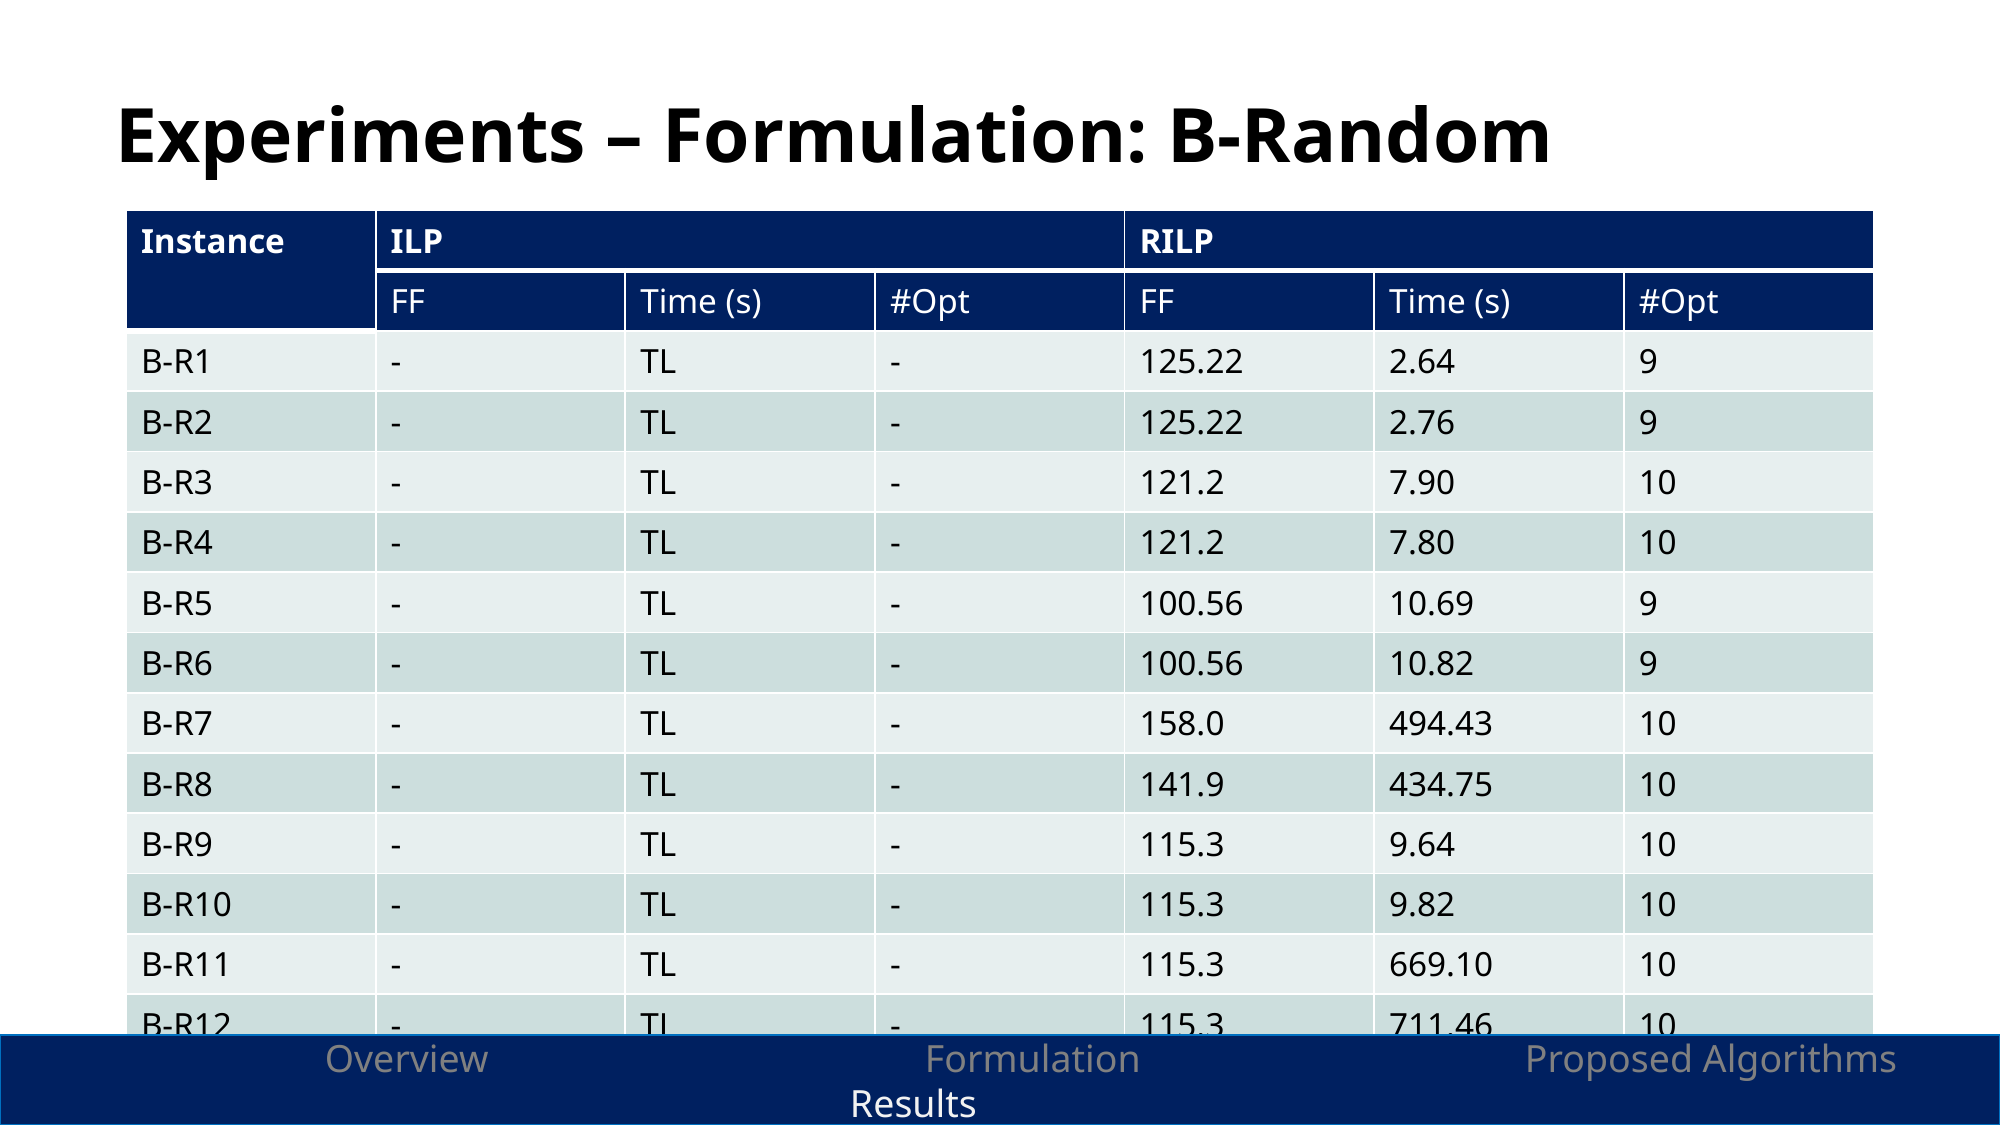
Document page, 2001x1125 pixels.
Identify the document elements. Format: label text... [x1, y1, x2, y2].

table_cell 9 [1625, 332, 1873, 390]
table_cell 494.43 [1375, 694, 1623, 752]
table_cell - [377, 694, 624, 752]
table_cell B-R2 [127, 392, 375, 451]
table_cell TL [626, 452, 874, 511]
table_cell 10 [1625, 814, 1873, 873]
table_cell FF [1125, 273, 1373, 330]
table_cell - [876, 513, 1124, 571]
table_cell B-R9 [127, 814, 375, 873]
table_cell - [876, 935, 1124, 993]
table_cell 434.75 [1375, 754, 1623, 812]
table_header Instance [127, 211, 375, 328]
table_cell - [377, 995, 624, 1034]
table_cell 115.3 [1125, 935, 1373, 993]
table_cell - [377, 573, 624, 632]
table_cell 125.22 [1125, 392, 1373, 451]
table_cell 10 [1625, 452, 1873, 511]
table_cell 10 [1625, 935, 1873, 993]
table_cell - [876, 814, 1124, 873]
table_cell - [876, 452, 1124, 511]
table_cell TL [626, 332, 874, 390]
table_cell TL [626, 392, 874, 451]
table_cell TL [626, 874, 874, 933]
table_cell 100.56 [1125, 633, 1373, 692]
table_cell - [876, 874, 1124, 933]
table_cell B-R4 [127, 513, 375, 571]
table_cell 10 [1625, 694, 1873, 752]
table_cell - [377, 452, 624, 511]
table_cell - [876, 633, 1124, 692]
table_cell 115.3 [1125, 995, 1373, 1034]
table_cell FF [377, 273, 624, 330]
table_cell B-R11 [127, 935, 375, 993]
table_cell - [377, 633, 624, 692]
table_cell B-R6 [127, 633, 375, 692]
table_cell 100.56 [1125, 573, 1373, 632]
table_cell Time (s) [1375, 273, 1623, 330]
table_cell TL [626, 573, 874, 632]
table_cell 9.82 [1375, 874, 1623, 933]
table_cell - [377, 874, 624, 933]
table_cell B-R5 [127, 573, 375, 632]
title Experiments – Formulation: B-Random [100, 90, 1849, 276]
table_cell - [377, 754, 624, 812]
table_cell 10 [1625, 754, 1873, 812]
table_cell 141.9 [1125, 754, 1373, 812]
table_cell B-R12 [127, 995, 375, 1034]
table_cell 10 [1625, 874, 1873, 933]
table_cell 10 [1625, 513, 1873, 571]
table_cell 10.82 [1375, 633, 1623, 692]
text_box Overview Formulation Proposed Algorithms Results [0, 1034, 2000, 1125]
table_cell TL [626, 935, 874, 993]
table_cell TL [626, 513, 874, 571]
table_cell B-R10 [127, 874, 375, 933]
table_cell 10.69 [1375, 573, 1623, 632]
table_cell TL [626, 995, 874, 1034]
table_cell #Opt [876, 273, 1124, 330]
table_cell 2.76 [1375, 392, 1623, 451]
table_cell 9 [1625, 392, 1873, 451]
table_cell TL [626, 814, 874, 873]
table_cell - [377, 513, 624, 571]
table_cell Time (s) [626, 273, 874, 330]
table_cell 711.46 [1375, 995, 1623, 1034]
table_cell - [876, 332, 1124, 390]
table_cell 10 [1625, 995, 1873, 1034]
table_cell 125.22 [1125, 332, 1373, 390]
table_cell - [876, 754, 1124, 812]
table_cell B-R1 [127, 334, 375, 390]
table_cell 121.2 [1125, 452, 1373, 511]
table_cell - [377, 814, 624, 873]
table_cell #Opt [1625, 273, 1873, 330]
table_cell TL [626, 694, 874, 752]
table_cell 2.64 [1375, 332, 1623, 390]
table_header RILP [1125, 211, 1873, 268]
table_cell B-R3 [127, 452, 375, 511]
table_cell - [377, 392, 624, 451]
table_cell 115.3 [1125, 814, 1373, 873]
table_cell 9 [1625, 633, 1873, 692]
table_cell B-R8 [127, 754, 375, 812]
table_cell - [876, 392, 1124, 451]
table_cell 7.80 [1375, 513, 1623, 571]
table_cell B-R7 [127, 694, 375, 752]
table_cell - [876, 694, 1124, 752]
table_cell TL [626, 754, 874, 812]
table_cell - [377, 935, 624, 993]
table_cell 121.2 [1125, 513, 1373, 571]
table_cell - [876, 573, 1124, 632]
table_cell 9.64 [1375, 814, 1623, 873]
table_cell 158.0 [1125, 694, 1373, 752]
table_cell 115.3 [1125, 874, 1373, 933]
table_header ILP [377, 211, 1124, 268]
table_cell TL [626, 633, 874, 692]
table_cell 669.10 [1375, 935, 1623, 993]
table_cell - [876, 995, 1124, 1034]
table_cell - [377, 332, 624, 390]
table_cell 7.90 [1375, 452, 1623, 511]
table_cell 9 [1625, 573, 1873, 632]
